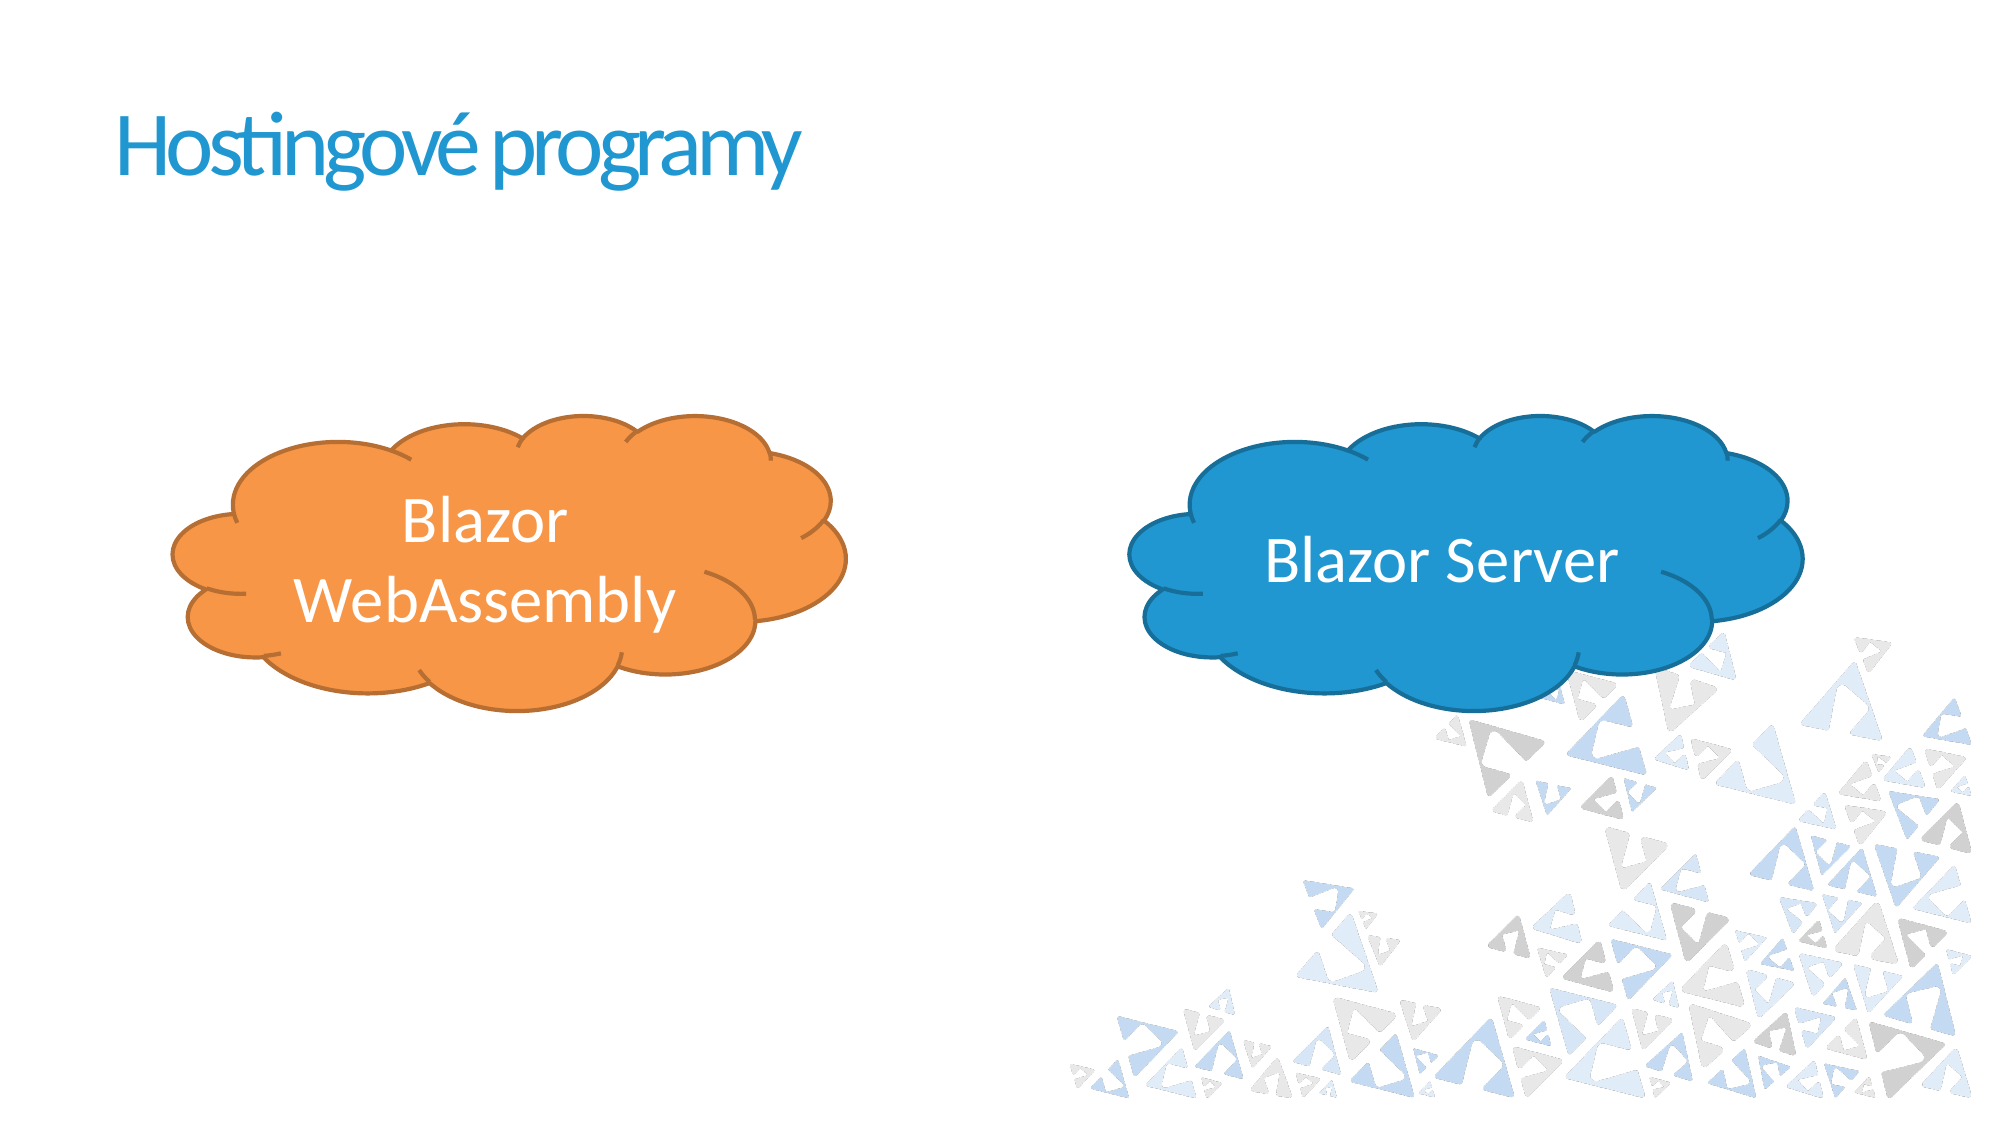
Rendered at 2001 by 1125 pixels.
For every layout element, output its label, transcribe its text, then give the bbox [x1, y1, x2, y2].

text_box Blazor Server [1127, 413, 1805, 714]
title Hostingové programy [99, 45, 1900, 233]
picture [1070, 633, 1971, 1098]
text_box Blazor WebAssembly [170, 413, 848, 714]
